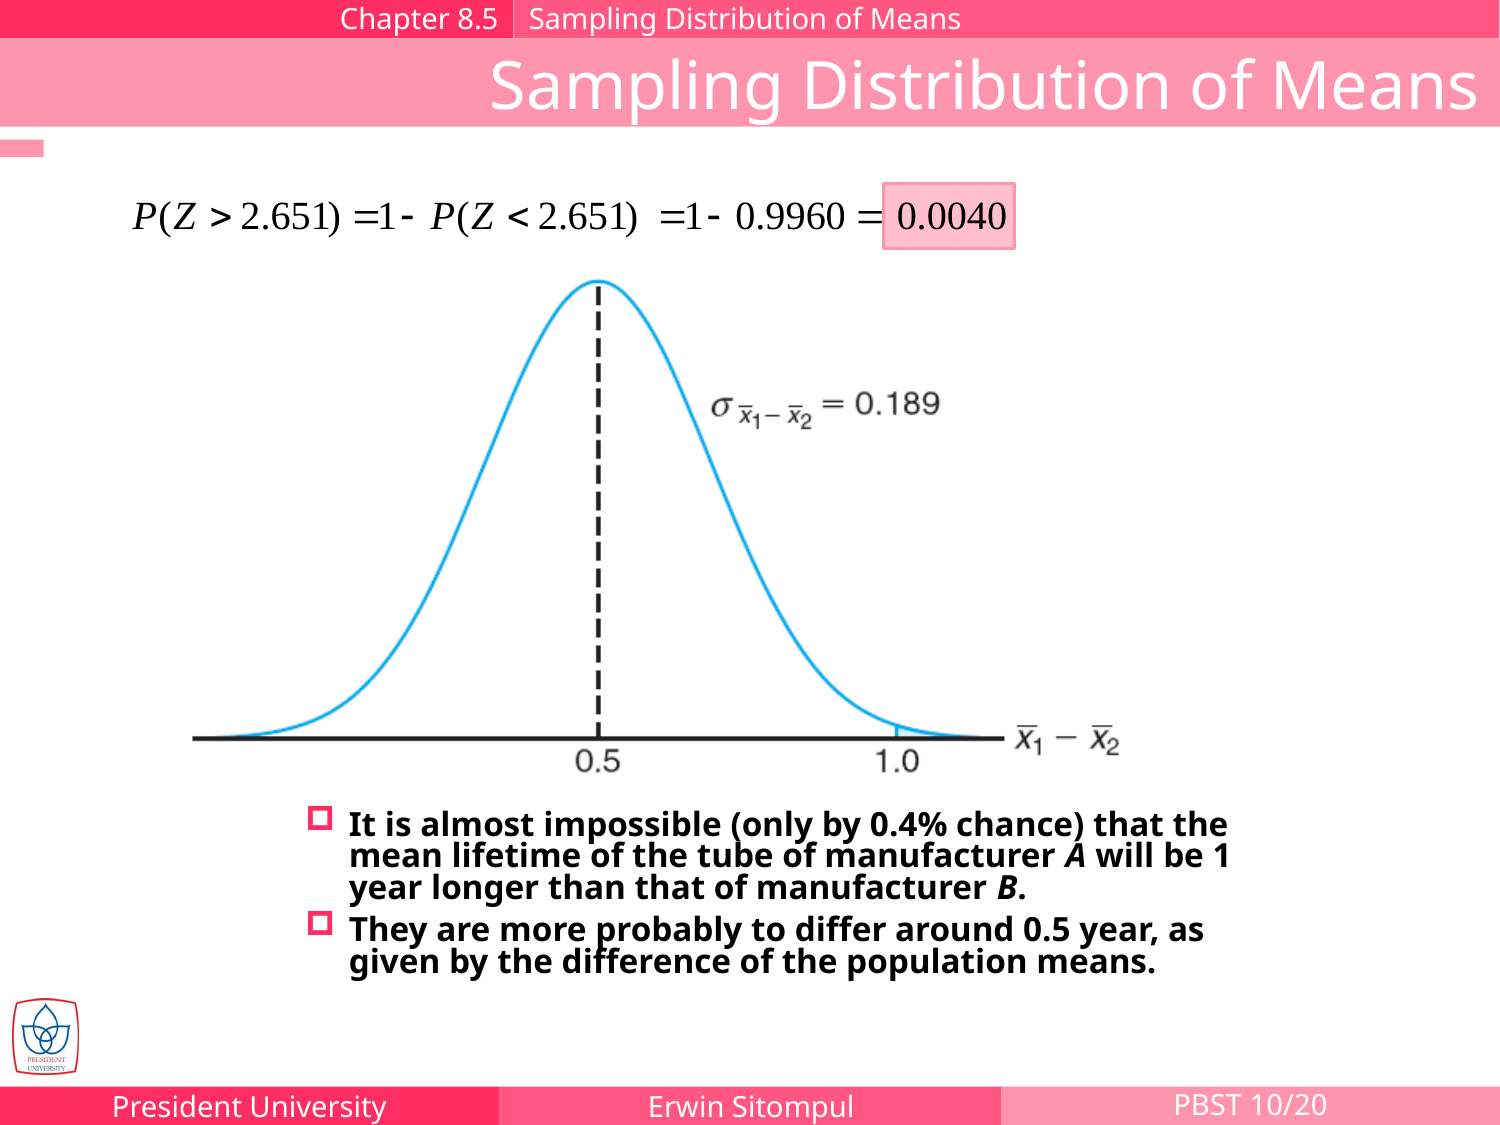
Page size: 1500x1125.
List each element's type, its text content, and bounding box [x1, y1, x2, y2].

text_box It is almost impossible (only by 0.4% chance) that the mean lifetime of the tube of manufacturer A will be 1 year longer than that of manufacturer B. They are more probably to differ around 0.5 year, as given by the difference of the population means. [290, 803, 1275, 1051]
picture [188, 271, 1133, 782]
text_box Sampling Distribution of Means [0, 45, 1496, 120]
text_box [125, 192, 645, 247]
text_box Sampling Distribution of Means [514, 2, 1500, 41]
picture [12, 998, 79, 1075]
text_box [883, 183, 1015, 194]
text_box [0, 139, 44, 158]
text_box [650, 192, 1013, 247]
text_box Chapter 8.5 [0, 2, 514, 41]
